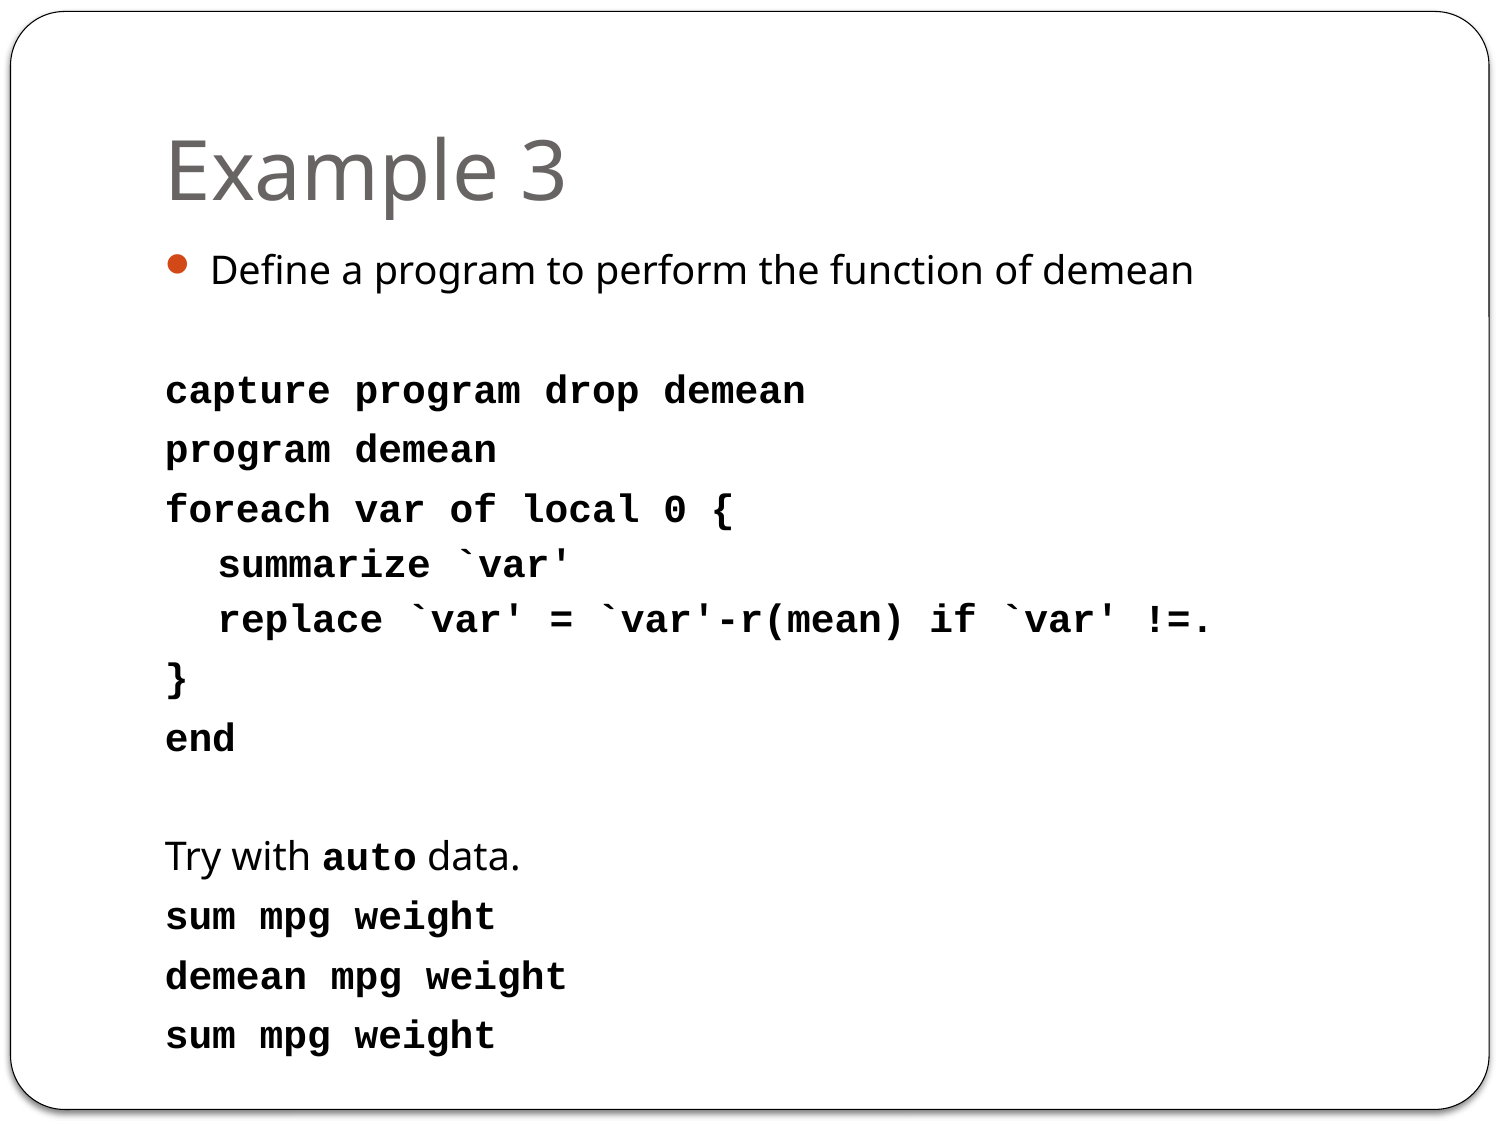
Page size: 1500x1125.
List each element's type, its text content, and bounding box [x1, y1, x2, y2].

list Define a program to perform the function of demean capture program drop demean program demean foreach var of local 0 { summarize `var' replace `var' = `var'-r(mean) if `var' !=. } end Try with auto data. sum mpg weight demean mpg weight sum mpg weight [150, 237, 1425, 1088]
title Example 3 [150, 45, 1425, 233]
